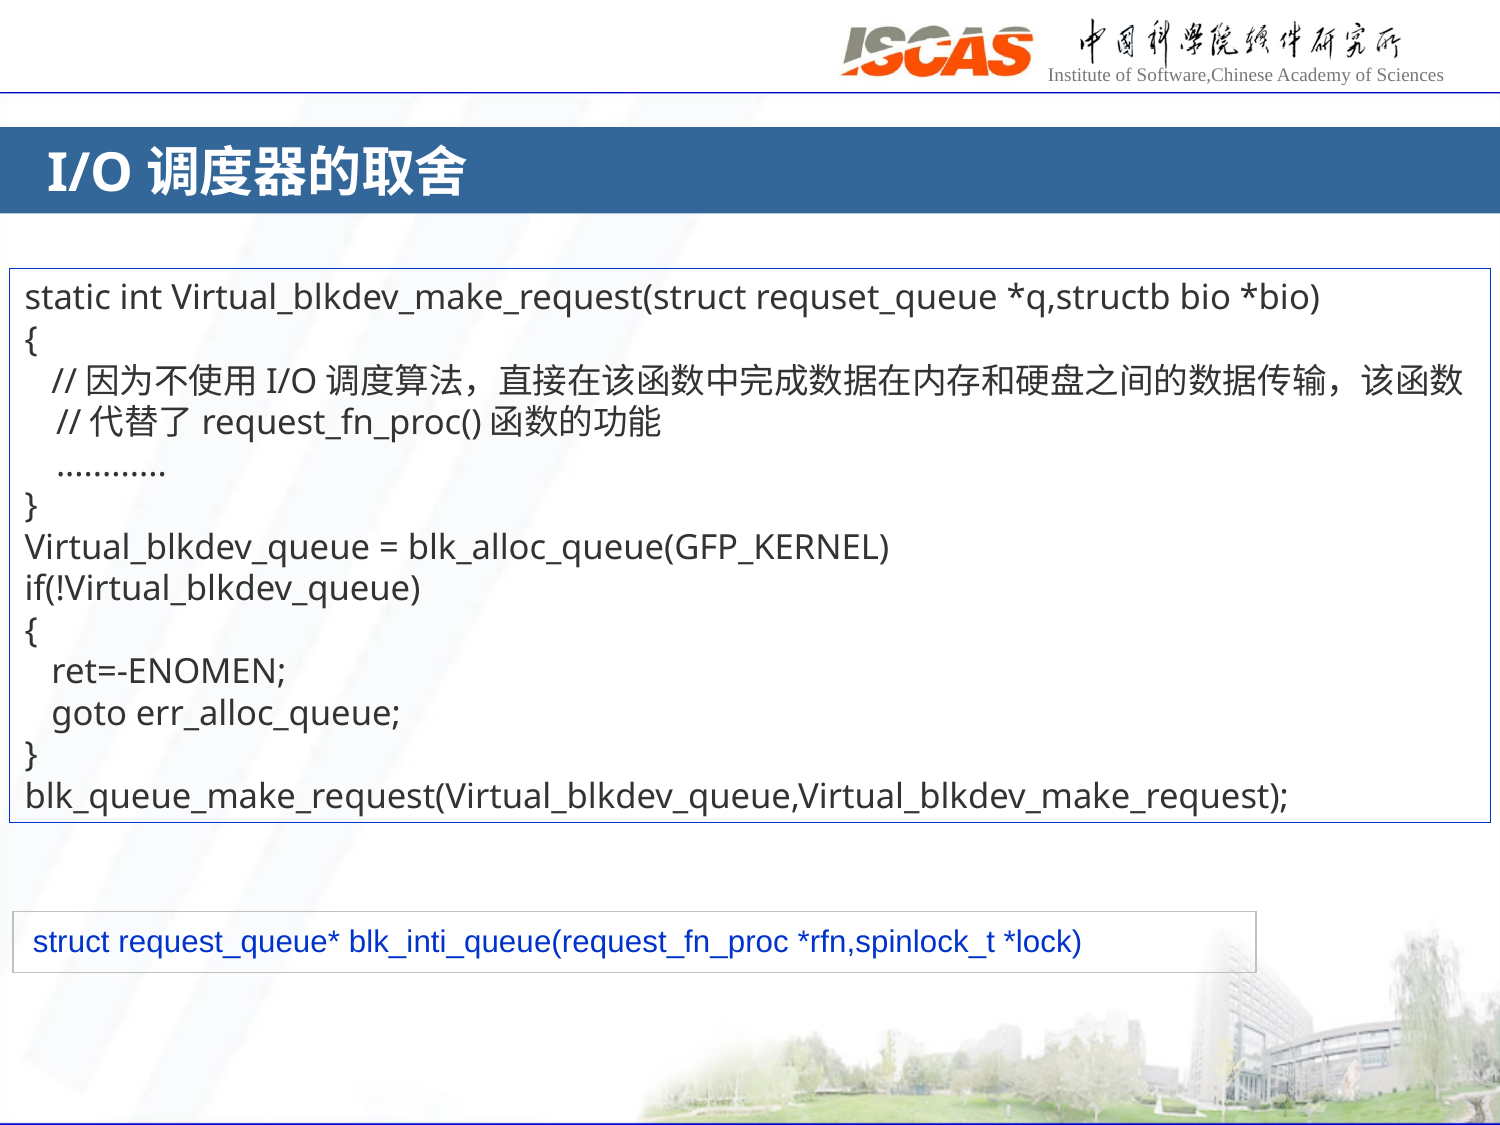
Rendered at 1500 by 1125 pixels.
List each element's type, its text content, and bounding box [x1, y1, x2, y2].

text_box static int Virtual_blkdev_make_request(struct requset_queue *q,structb bio *bio) { //因为不使用I/O调度算法，直接在该函数中完成数据在内存和硬盘之间的数据传输，该函数 //代替了request_fn_proc()函数的功能 ............ } Virtual_blkdev_queue = blk_alloc_queue(GFP_KERNEL) if(!Virtual_blkdev_queue) { ret=-ENOMEN; goto err_alloc_queue; } blk_queue_make_request(Virtual_blkdev_queue,Virtual_blkdev_make_request); [9, 268, 1491, 823]
picture [0, 214, 1500, 1125]
picture [0, 92, 1500, 126]
picture [1077, 15, 1402, 71]
table_header struct request_queue* blk_inti_queue(request_fn_proc *rfn,spinlock_t *lock) [14, 912, 1255, 972]
picture [837, 18, 1045, 87]
title I/O调度器的取舍 [0, 126, 1500, 214]
